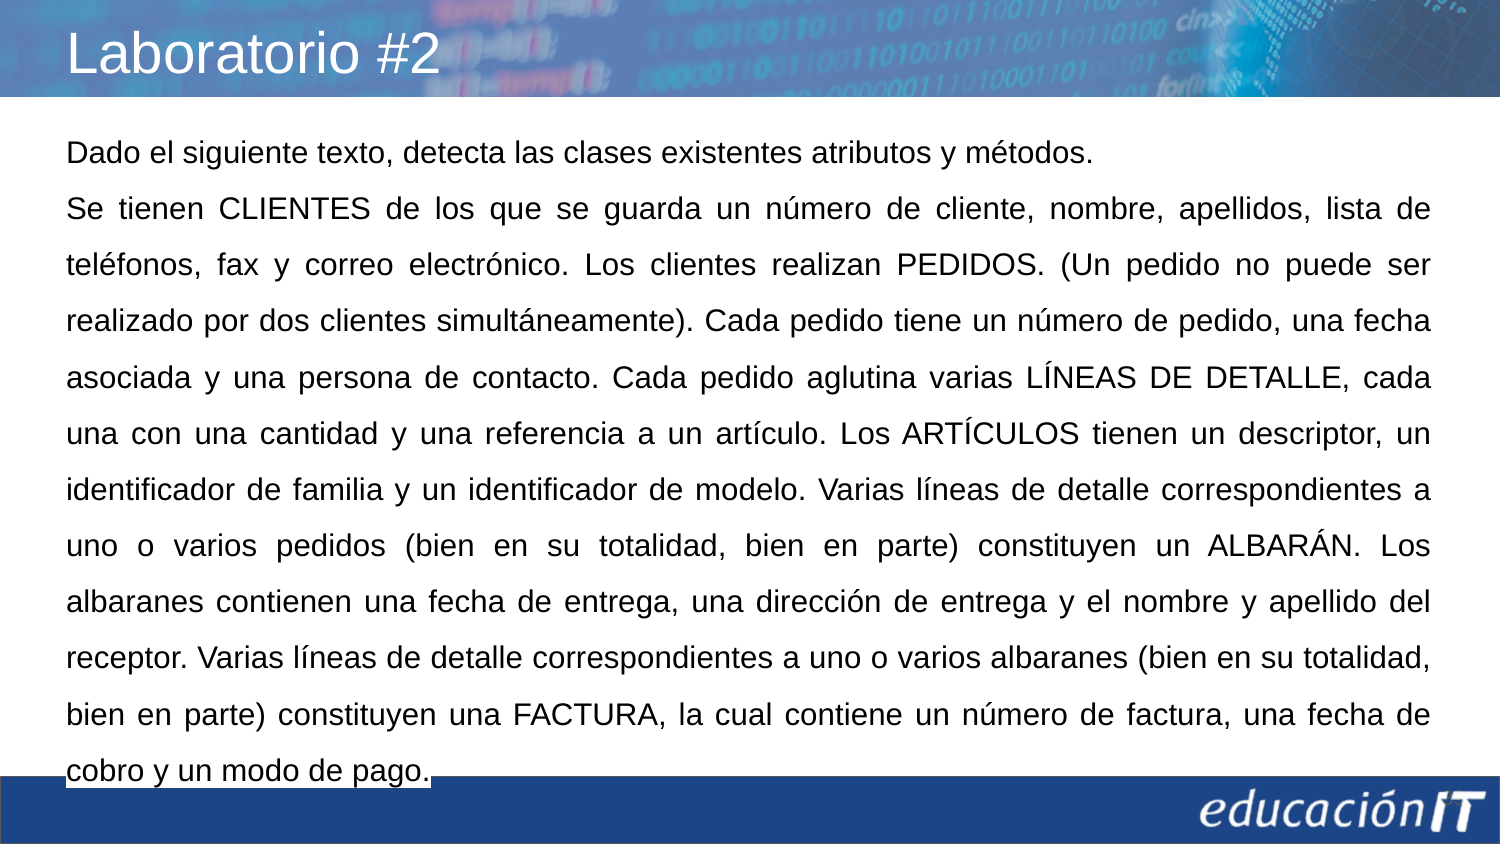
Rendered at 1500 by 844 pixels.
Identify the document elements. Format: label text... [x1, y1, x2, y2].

picture [1189, 777, 1497, 843]
title Laboratorio #2 [51, 0, 1449, 94]
picture [1272, 0, 1500, 97]
list Dado el siguiente texto, detecta las clases existentes atributos y métodos. Se tienen CLIENTES de los que se guarda un número de cliente, nombre, apellidos, lista de teléfonos, fax y correo electrónico. Los clientes realizan PEDIDOS. (Un pedido no puede ser realizado por dos clientes simultáneamente). Cada pedido tiene un número de pedido, una fecha asociada y una persona de contacto. Cada pedido aglutina varias LÍNEAS DE DETALLE, cada una con una cantidad y una referencia a un artículo. Los ARTÍCULOS tienen un descriptor, un identificador de familia y un identificador de modelo. Varias líneas de detalle correspondientes a uno o varios pedidos (bien en su totalidad, bien en parte) constituyen un ALBARÁN. Los albaranes contienen una fecha de entrega, una dirección de entrega y el nombre y apellido del receptor. Varias líneas de detalle correspondientes a uno o varios albaranes (bien en su totalidad, bien en parte) constituyen una FACTURA, la cual contiene un número de factura, una fecha de cobro y un modo de pago. [51, 98, 1449, 753]
picture [0, 0, 1229, 97]
